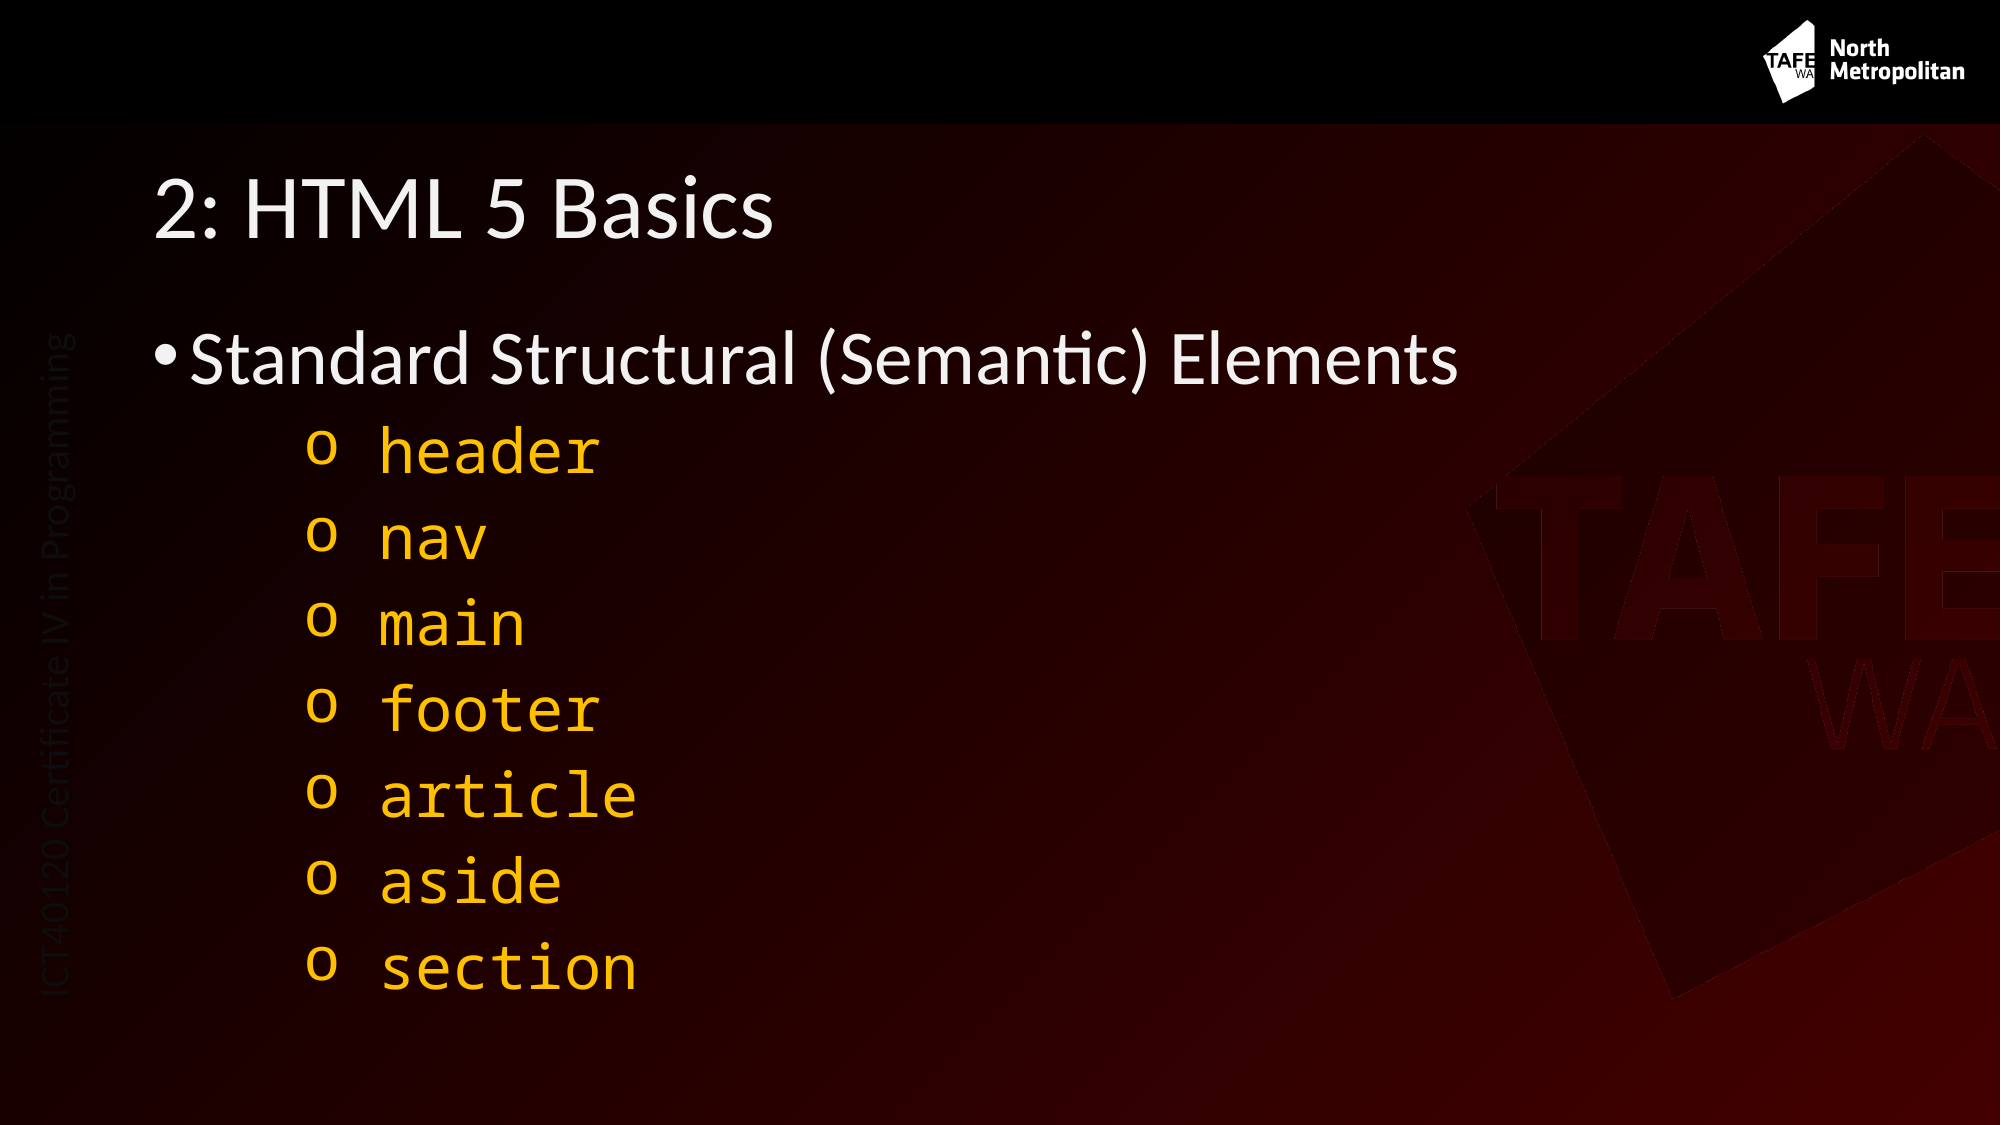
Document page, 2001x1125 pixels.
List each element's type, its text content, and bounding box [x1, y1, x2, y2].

title 2: HTML 5 Basics [137, 126, 1863, 278]
picture [0, 0, 2000, 124]
list Standard Structural (Semantic) Elements header nav main footer article aside section [137, 299, 1863, 1014]
